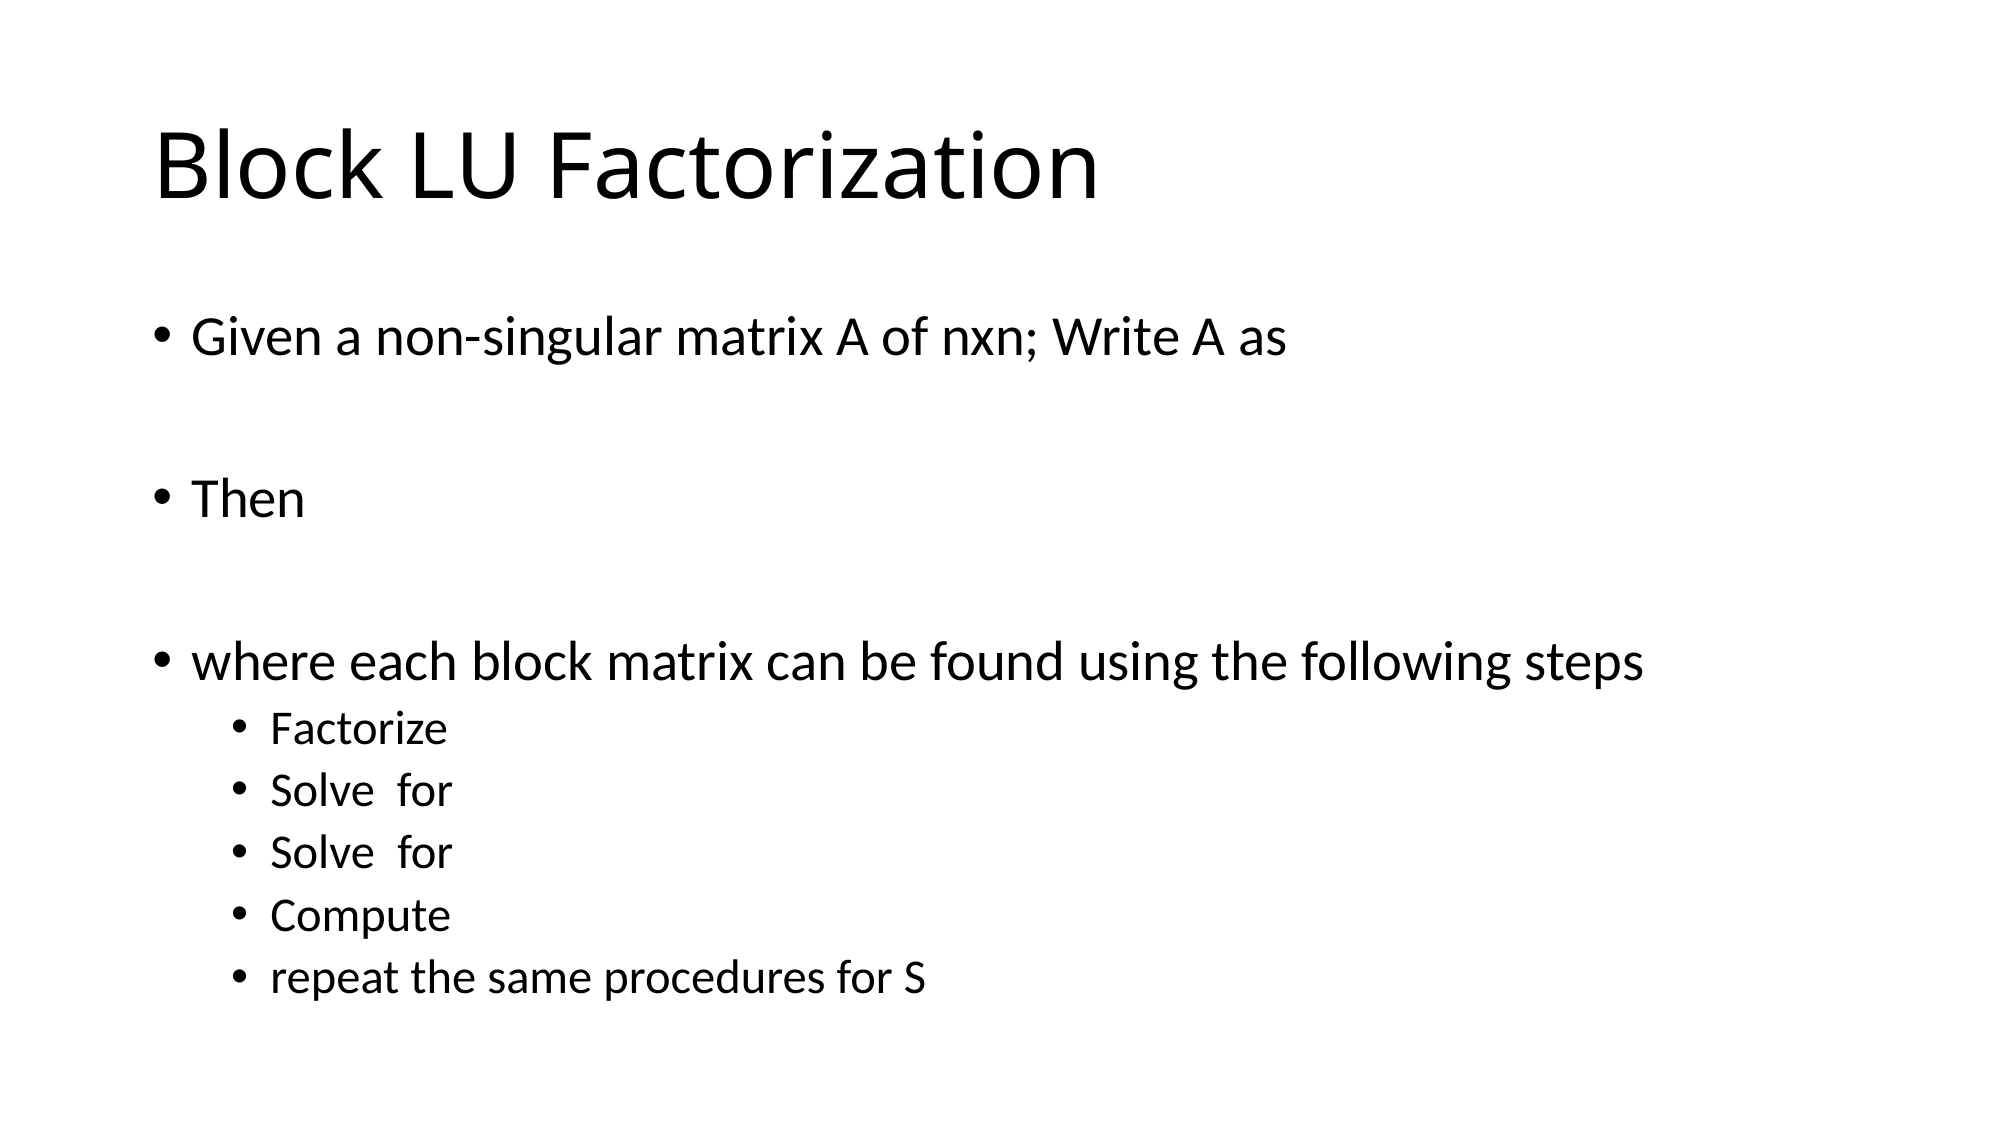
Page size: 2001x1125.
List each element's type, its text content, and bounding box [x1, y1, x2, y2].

title Block LU Factorization [137, 59, 1863, 278]
